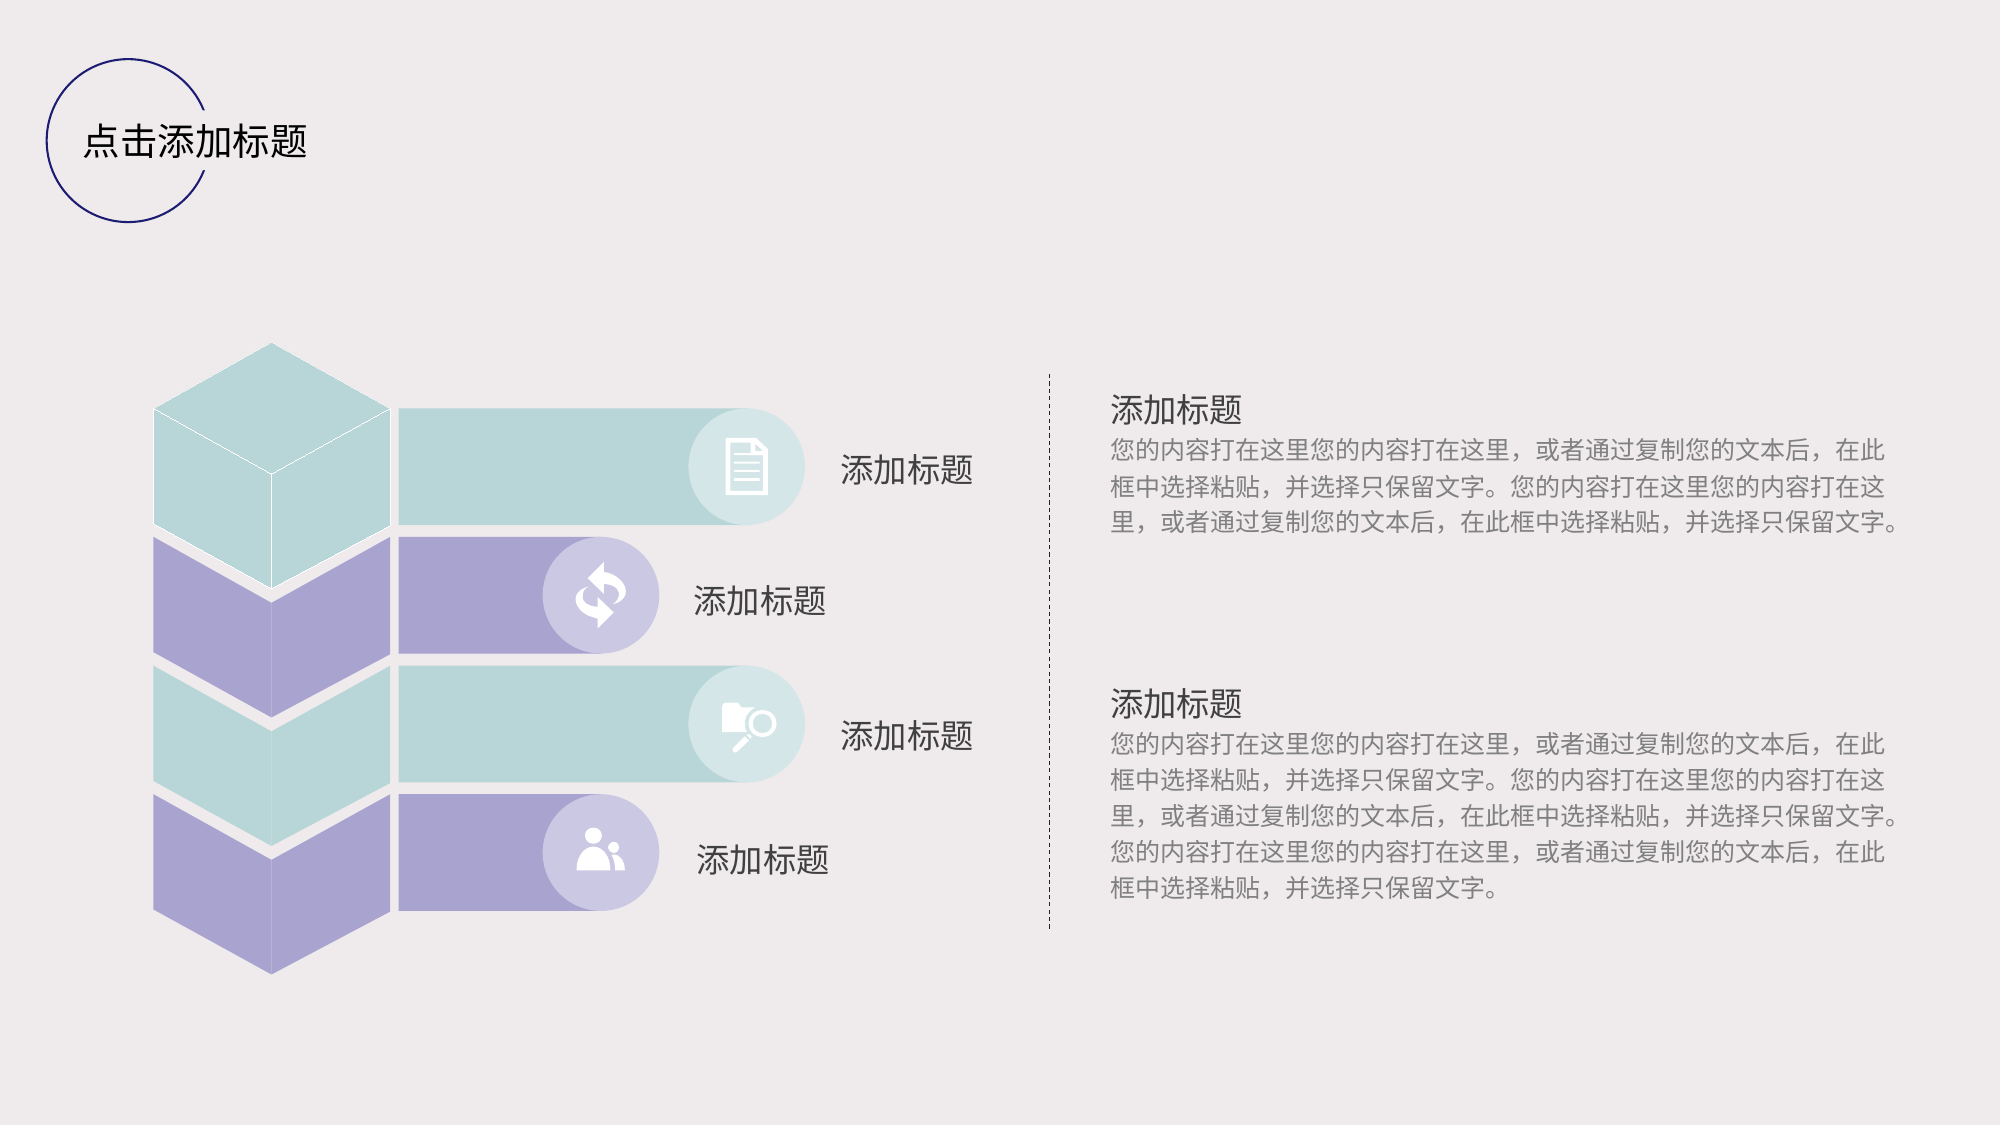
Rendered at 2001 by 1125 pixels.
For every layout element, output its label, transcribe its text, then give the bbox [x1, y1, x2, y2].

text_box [398, 665, 806, 783]
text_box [725, 437, 768, 496]
text_box 添加标题 [679, 565, 842, 628]
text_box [153, 536, 391, 665]
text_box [153, 341, 391, 536]
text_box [153, 665, 391, 794]
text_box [153, 794, 391, 975]
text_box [721, 702, 778, 753]
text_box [573, 562, 628, 629]
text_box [398, 536, 660, 654]
text_box 添加标题 您的内容打在这里您的内容打在这里，或者通过复制您的文本后，在此框中选择粘贴，并选择只保留文字。您的内容打在这里您的内容打在这里，或者通过复制您的文本后，在此框中选择粘贴，并选择只保留文字。您的内容打在这里您的内容打在这里，或者通过复制您的文本后，在此框中选择粘贴，并选择只保留文字。 [1110, 667, 1914, 982]
text_box 添加标题 [682, 823, 845, 887]
text_box 添加标题 您的内容打在这里您的内容打在这里，或者通过复制您的文本后，在此框中选择粘贴，并选择只保留文字。您的内容打在这里您的内容打在这里，或者通过复制您的文本后，在此框中选择粘贴，并选择只保留文字。 [1110, 373, 1914, 581]
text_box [398, 408, 806, 526]
text_box 添加标题 [826, 434, 989, 497]
text_box 添加标题 [826, 699, 989, 762]
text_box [398, 794, 660, 911]
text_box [576, 827, 625, 871]
